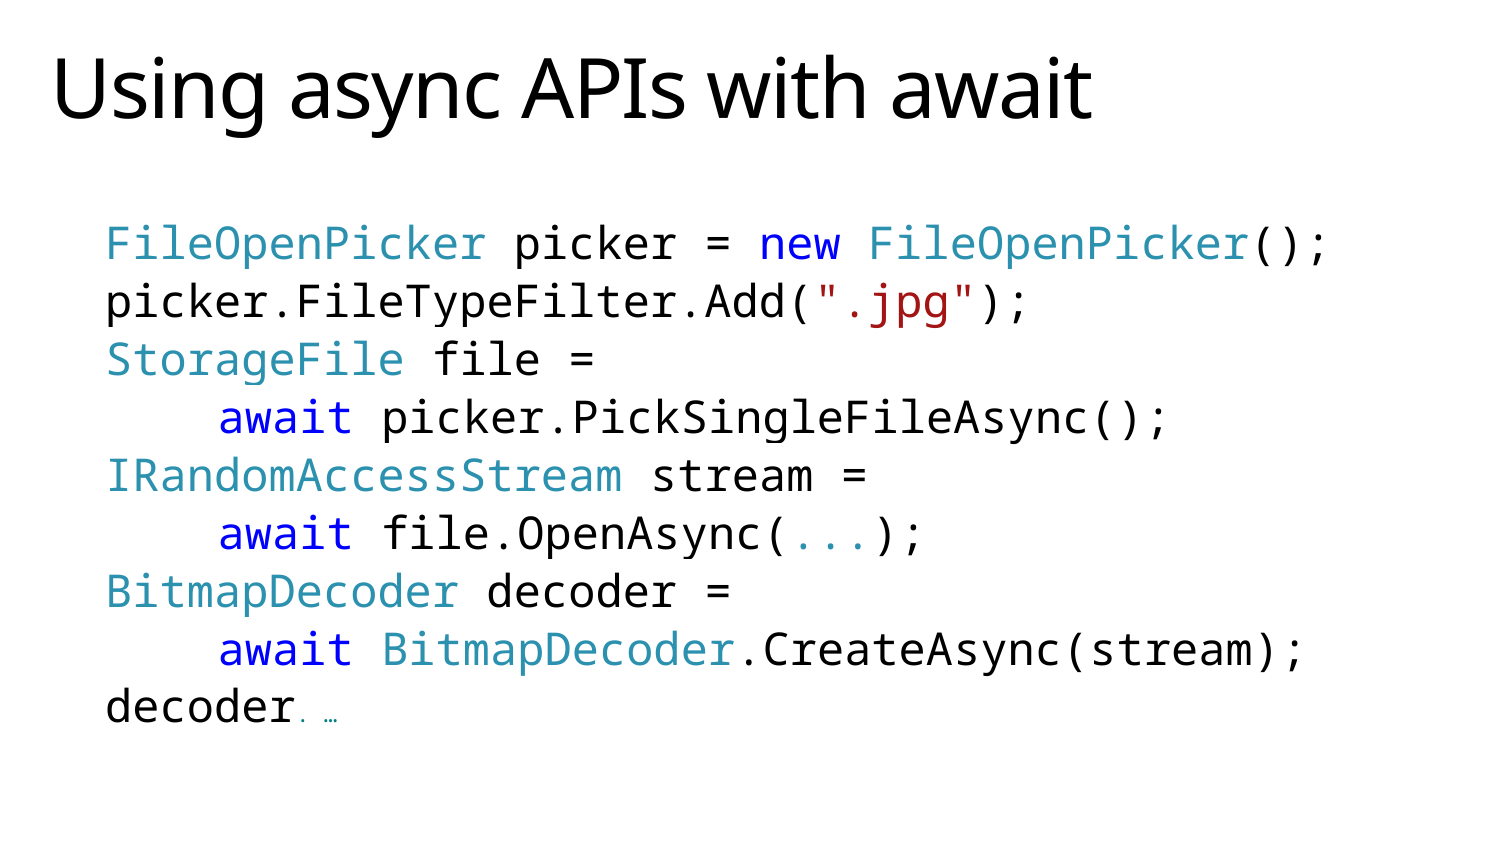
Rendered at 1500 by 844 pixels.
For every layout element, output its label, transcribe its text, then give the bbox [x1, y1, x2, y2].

title Using async APIs with await [33, 35, 1468, 147]
list FileOpenPicker picker = new FileOpenPicker(); picker.FileTypeFilter.Add(".jpg"); StorageFile file = await picker.PickSingleFileAsync(); IRandomAccessStream stream = await file.OpenAsync(...); BitmapDecoder decoder = await BitmapDecoder.CreateAsync(stream); decoder. … [87, 209, 1382, 745]
